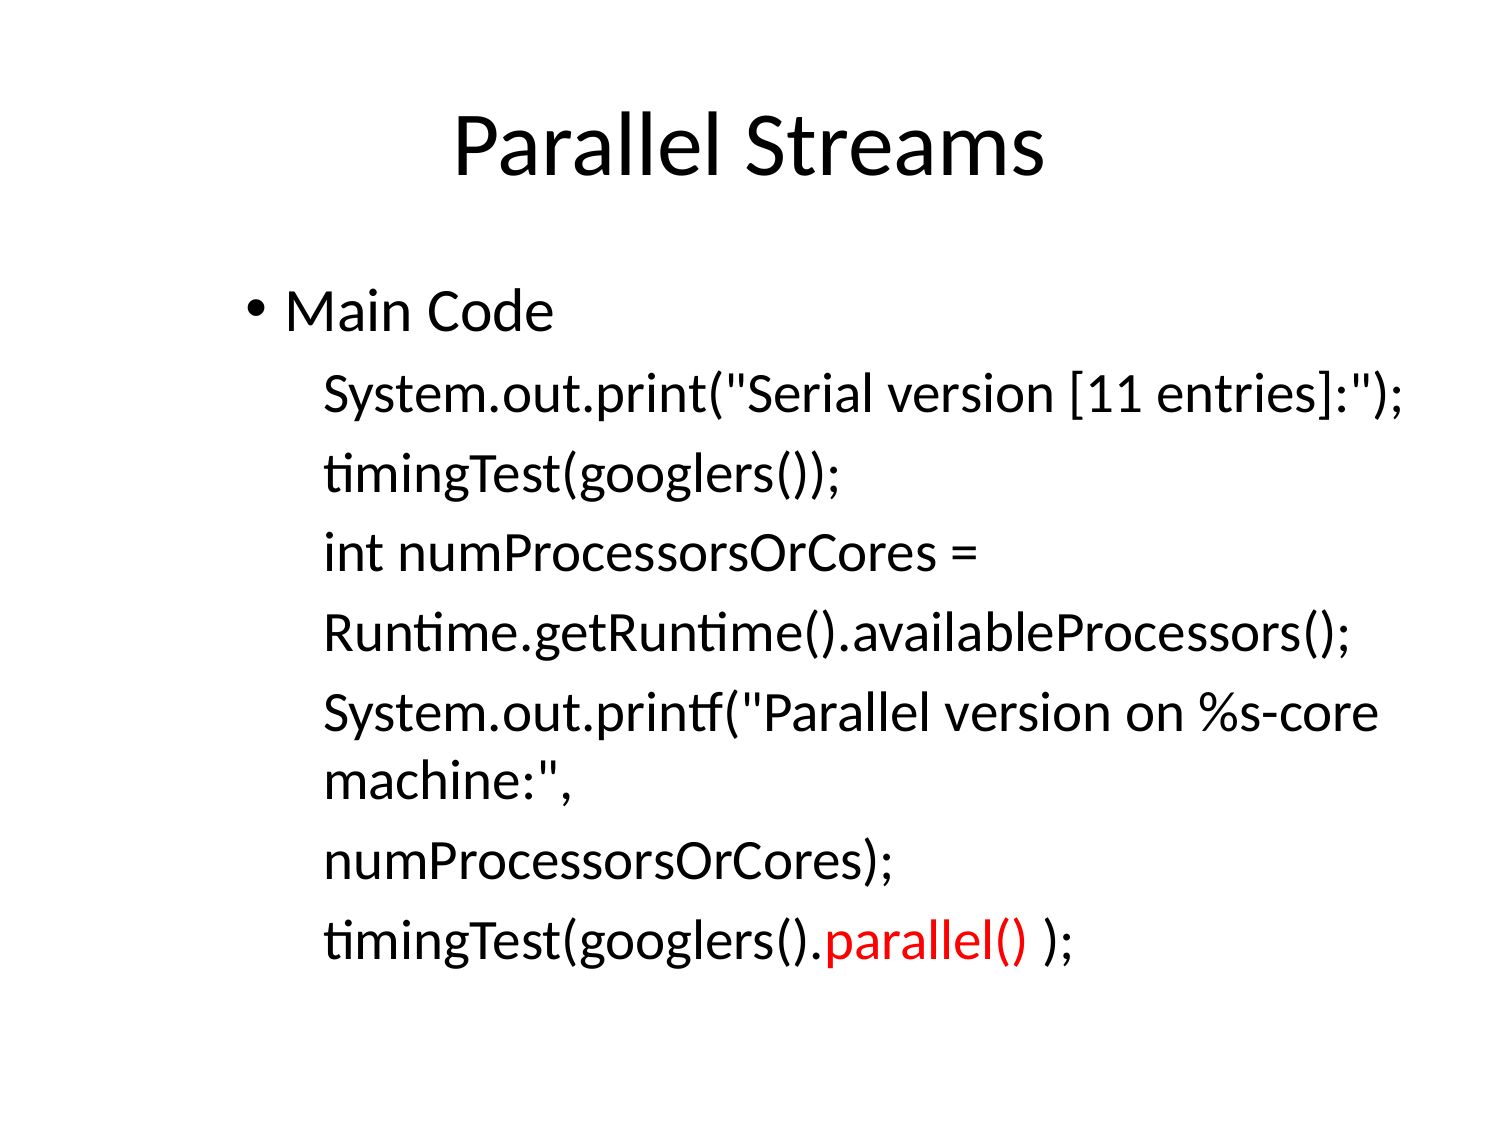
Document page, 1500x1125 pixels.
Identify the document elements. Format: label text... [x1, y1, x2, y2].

list Main Code System.out.print("Serial version [11 entries]:"); timingTest(googlers()); int numProcessorsOrCores = Runtime.getRuntime().availableProcessors(); System.out.printf("Parallel version on %s-core machine:", numProcessorsOrCores); timingTest(googlers().parallel() ); [75, 262, 1425, 1005]
title Parallel Streams [75, 45, 1425, 233]
